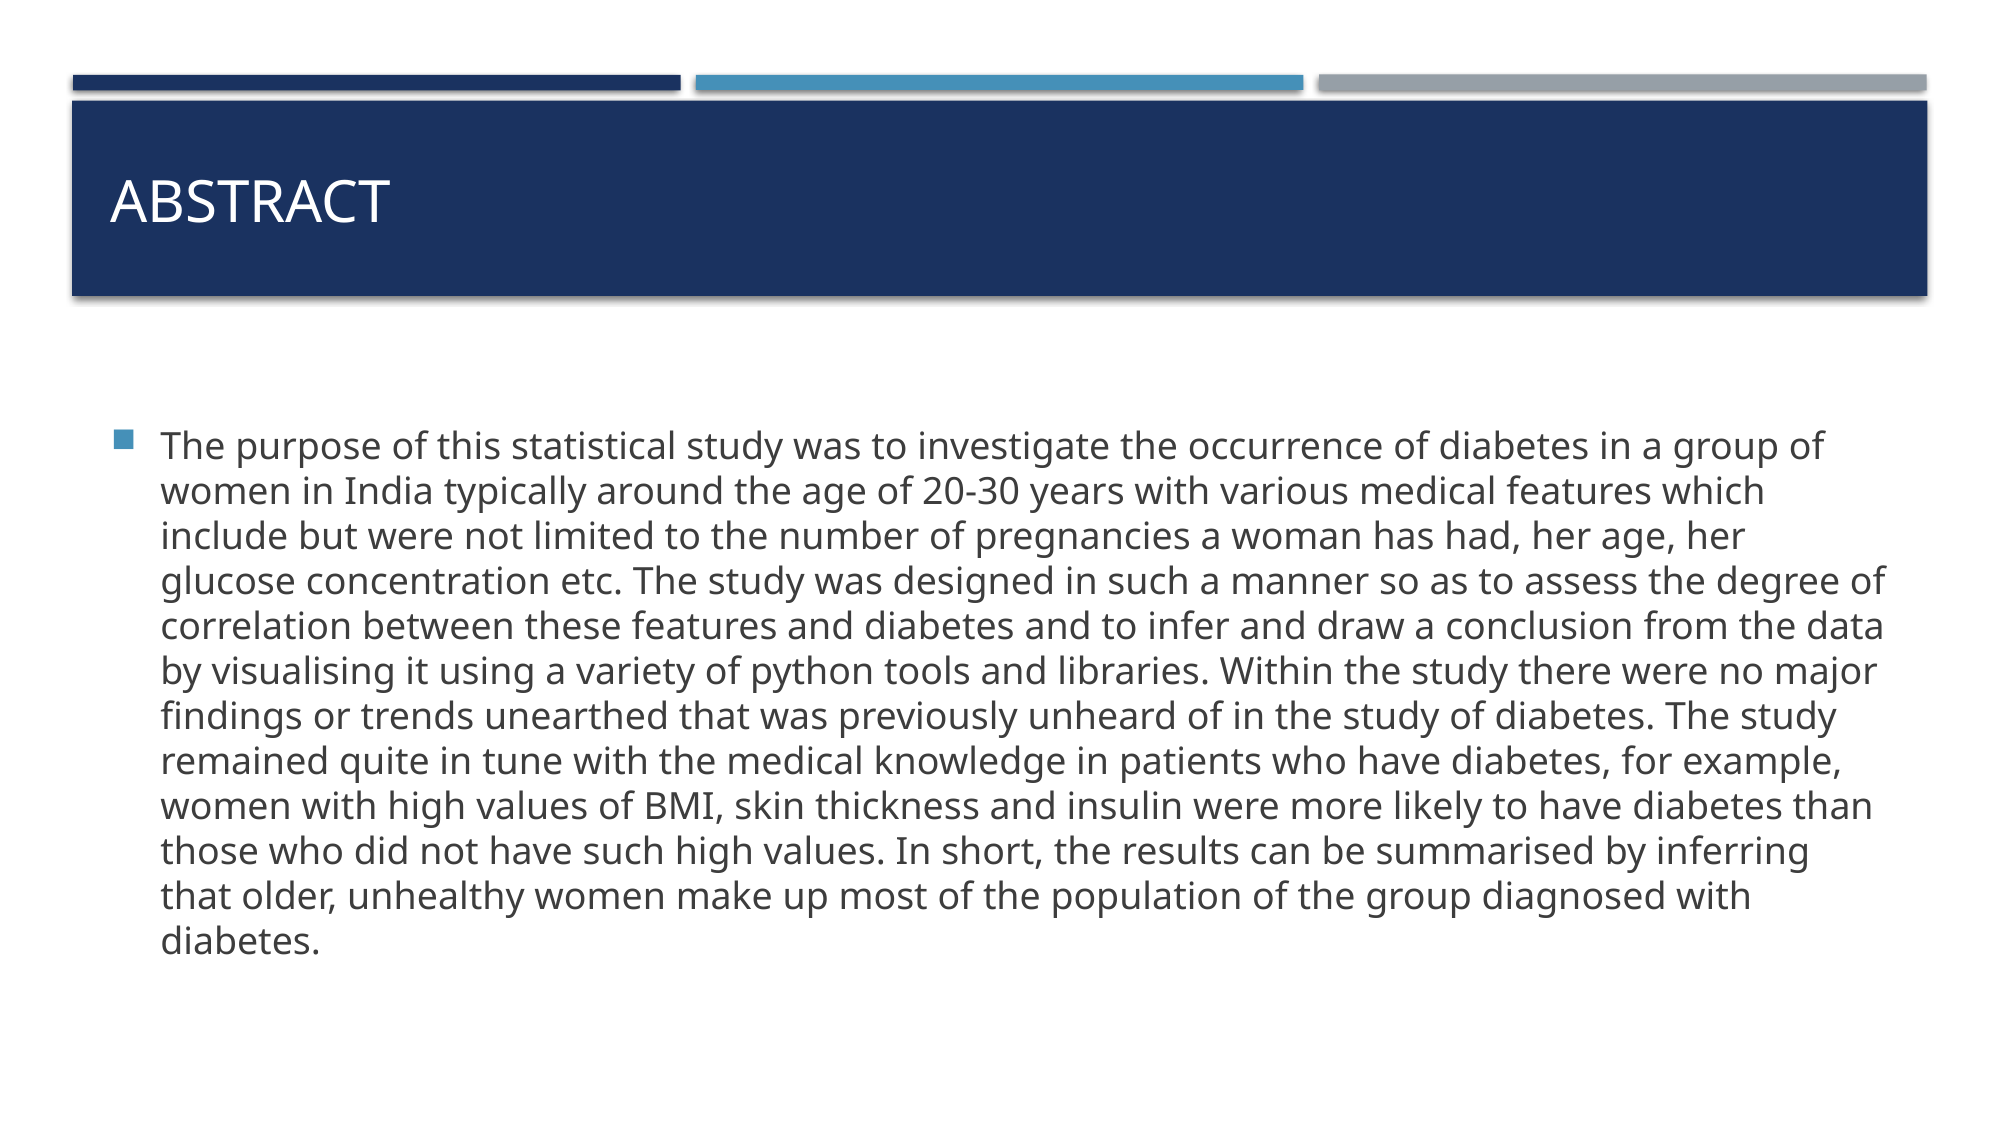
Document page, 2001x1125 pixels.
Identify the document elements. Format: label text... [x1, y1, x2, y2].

list The purpose of this statistical study was to investigate the occurrence of diabetes in a group of women in India typically around the age of 20-30 years with various medical features which include but were not limited to the number of pregnancies a woman has had, her age, her glucose concentration etc. The study was designed in such a manner so as to assess the degree of correlation between these features and diabetes and to infer and draw a conclusion from the data by visualising it using a variety of python tools and libraries. Within the study there were no major findings or trends unearthed that was previously unheard of in the study of diabetes. The study remained quite in tune with the medical knowledge in patients who have diabetes, for example, women with high values of BMI, skin thickness and insulin were more likely to have diabetes than those who did not have such high values. In short, the results can be summarised by inferring that older, unhealthy women make up most of the population of the group diagnosed with diabetes. [95, 422, 1905, 1027]
title ABSTRACT [95, 115, 1905, 243]
